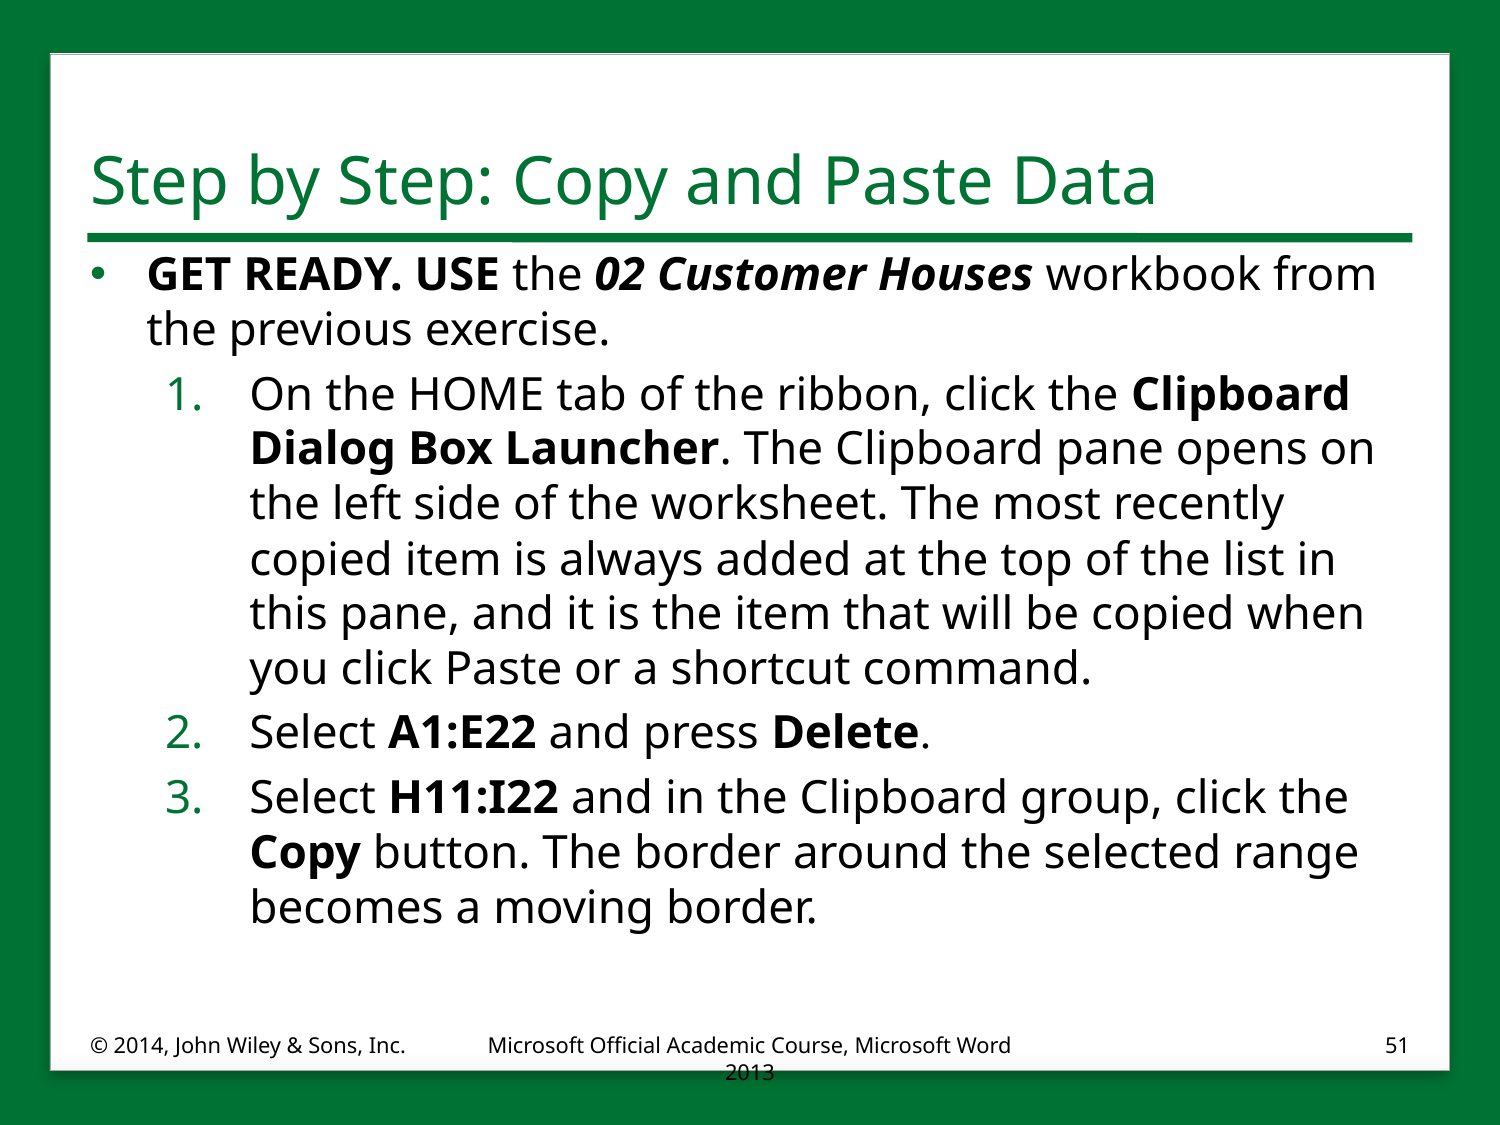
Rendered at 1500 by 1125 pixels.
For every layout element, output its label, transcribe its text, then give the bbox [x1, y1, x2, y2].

list GET READY. USE the 02 Customer Houses workbook from the previous exercise. On the HOME tab of the ribbon, click the Clipboard Dialog Box Launcher. The Clipboard pane opens on the left side of the worksheet. The most recently copied item is always added at the top of the list in this pane, and it is the item that will be copied when you click Paste or a shortcut command. Select A1:E22 and press Delete. Select H11:I22 and in the Clipboard group, click the Copy button. The border around the selected range becomes a moving border. [75, 237, 1425, 1063]
slide_number 51 [1074, 1024, 1426, 1103]
slide_number © 2014, John Wiley & Sons, Inc. [74, 1024, 426, 1103]
footer Microsoft Official Academic Course, Microsoft Word 2013 [449, 1024, 1051, 1103]
title Step by Step: Copy and Paste Data [74, 74, 1426, 226]
